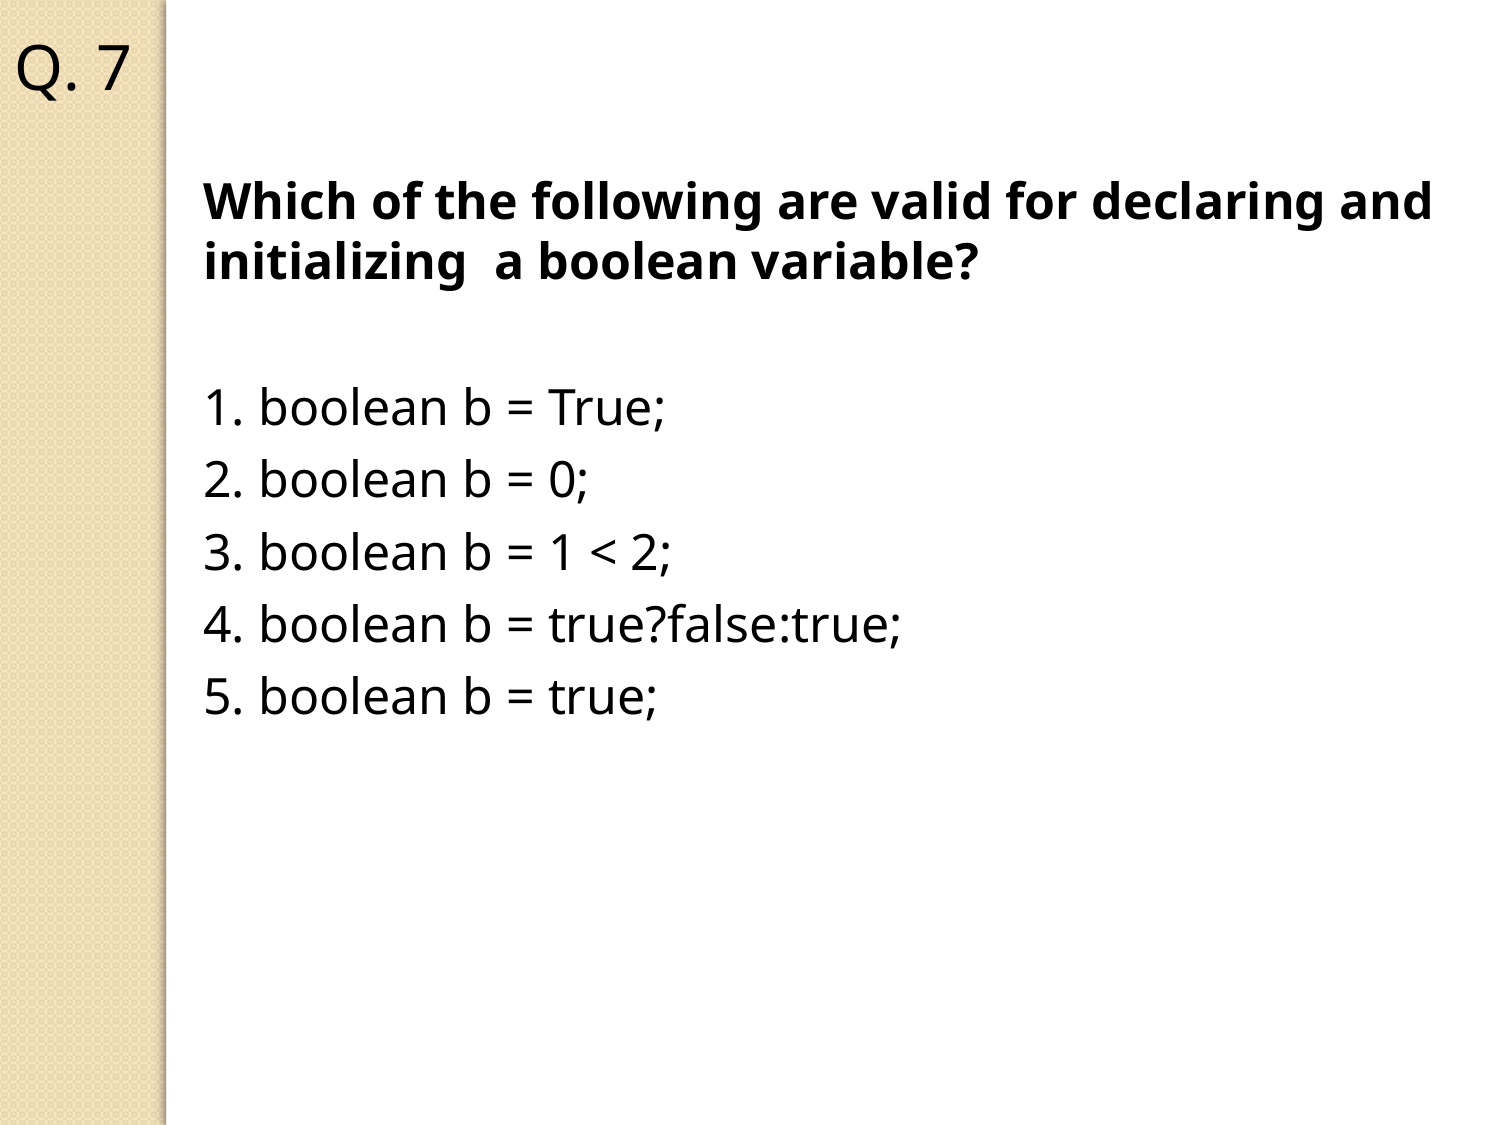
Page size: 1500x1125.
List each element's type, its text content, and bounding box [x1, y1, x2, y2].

title Q. 7 [0, 20, 1389, 111]
list Which of the following are valid for declaring and initializing a boolean variable? 1. boolean b = True; 2. boolean b = 0; 3. boolean b = 1 < 2; 4. boolean b = true?false:true; 5. boolean b = true; [174, 162, 1500, 966]
